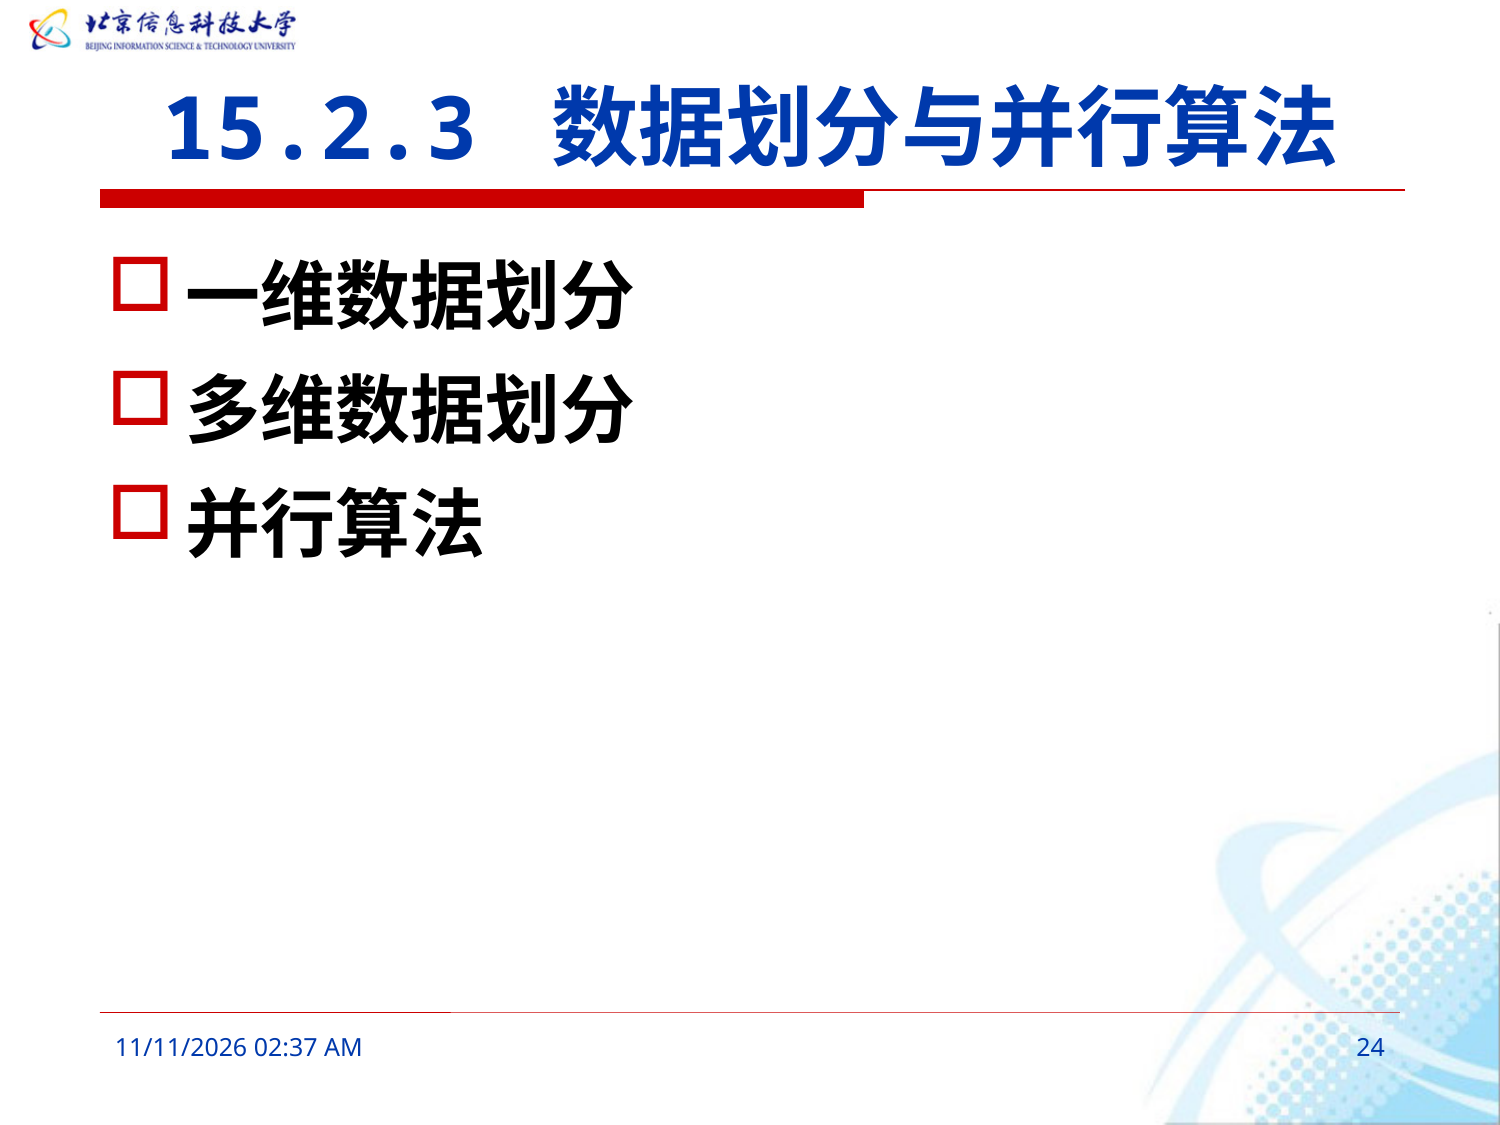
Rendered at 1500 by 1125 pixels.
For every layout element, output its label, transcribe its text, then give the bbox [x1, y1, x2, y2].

slide_number 24 [1074, 1024, 1401, 1103]
title 15.2.3 数据划分与并行算法 [93, 49, 1407, 185]
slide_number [99, 1024, 432, 1103]
list 一维数据划分 多维数据划分 并行算法 [92, 231, 1406, 1000]
picture [0, 0, 1500, 1125]
